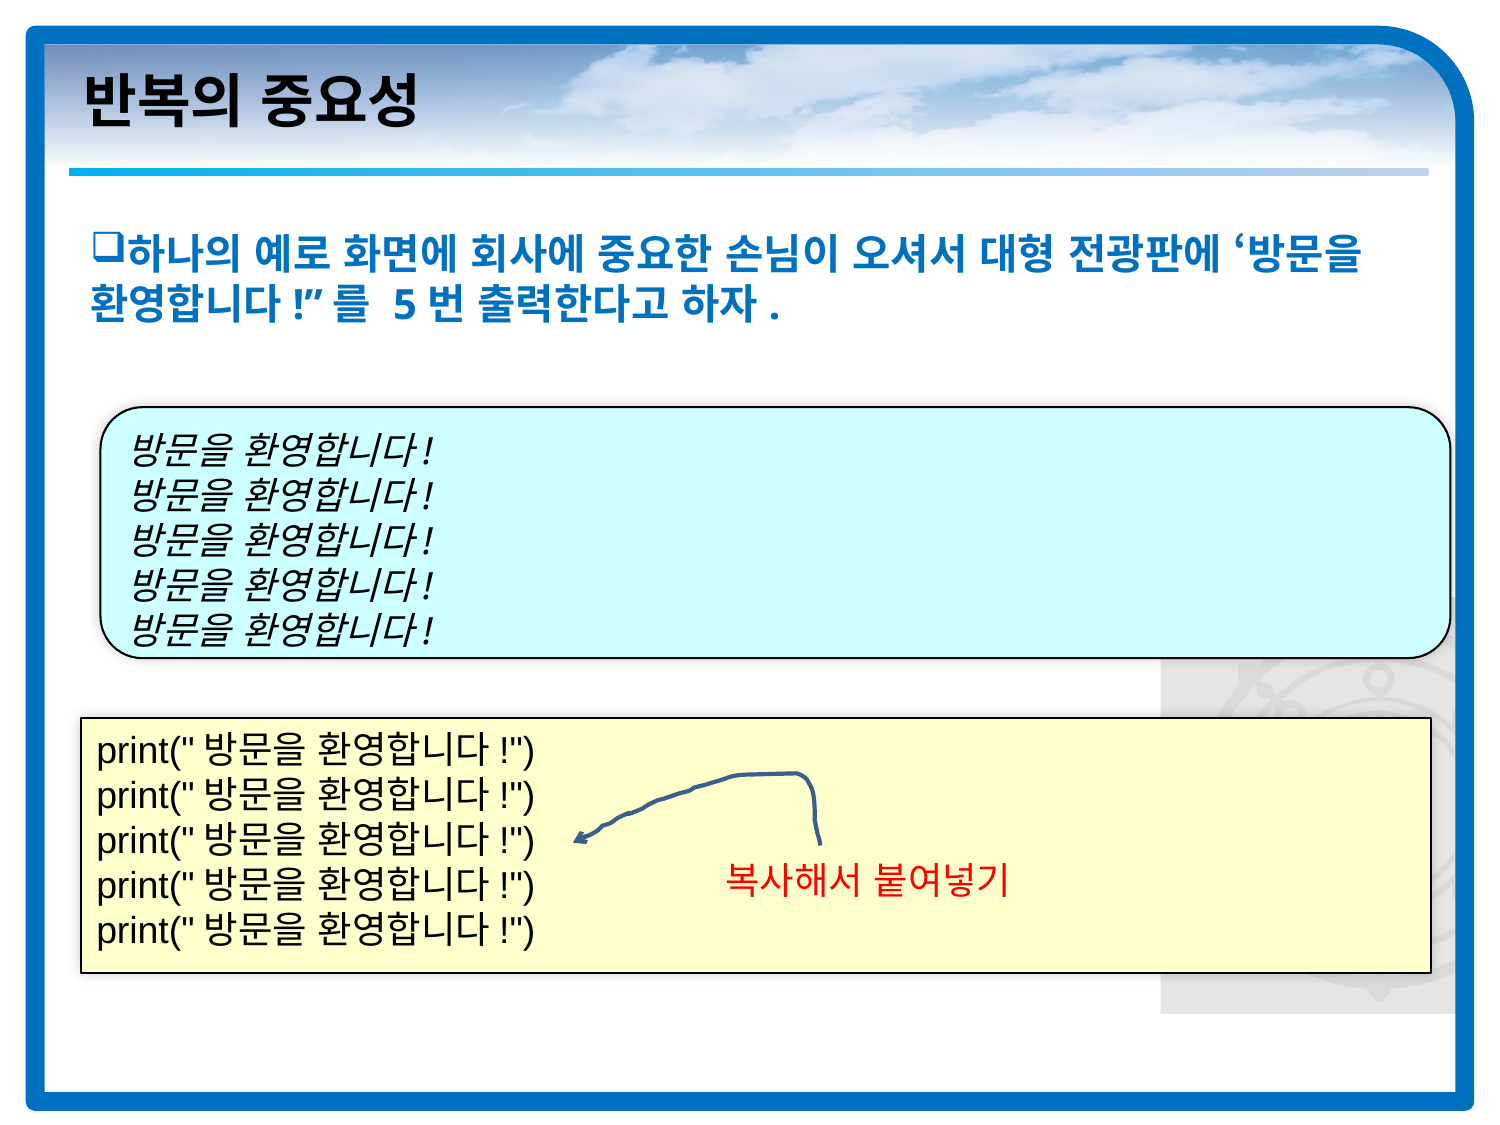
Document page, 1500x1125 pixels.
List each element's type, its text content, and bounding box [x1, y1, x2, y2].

text_box 복사해서 붙여넣기 [710, 849, 1027, 910]
text_box print("방문을 환영합니다!") print("방문을 환영합니다!") print("방문을 환영합니다!") print("방문을 환영합니다!") print("방문을 환영합니다!") [81, 718, 1432, 973]
title 반복의 중요성 [68, 35, 1419, 163]
text_box 방문을 환영합니다! 방문을 환영합니다! 방문을 환영합니다! 방문을 환영합니다! 방문을 환영합니다! [100, 407, 1451, 659]
list 하나의 예로 화면에 회사에 중요한 손님이 오셔서 대형 전광판에 ‘방문을 환영합니다!”를 5번 출력한다고 하자. [75, 219, 1413, 719]
text_box [572, 771, 823, 846]
